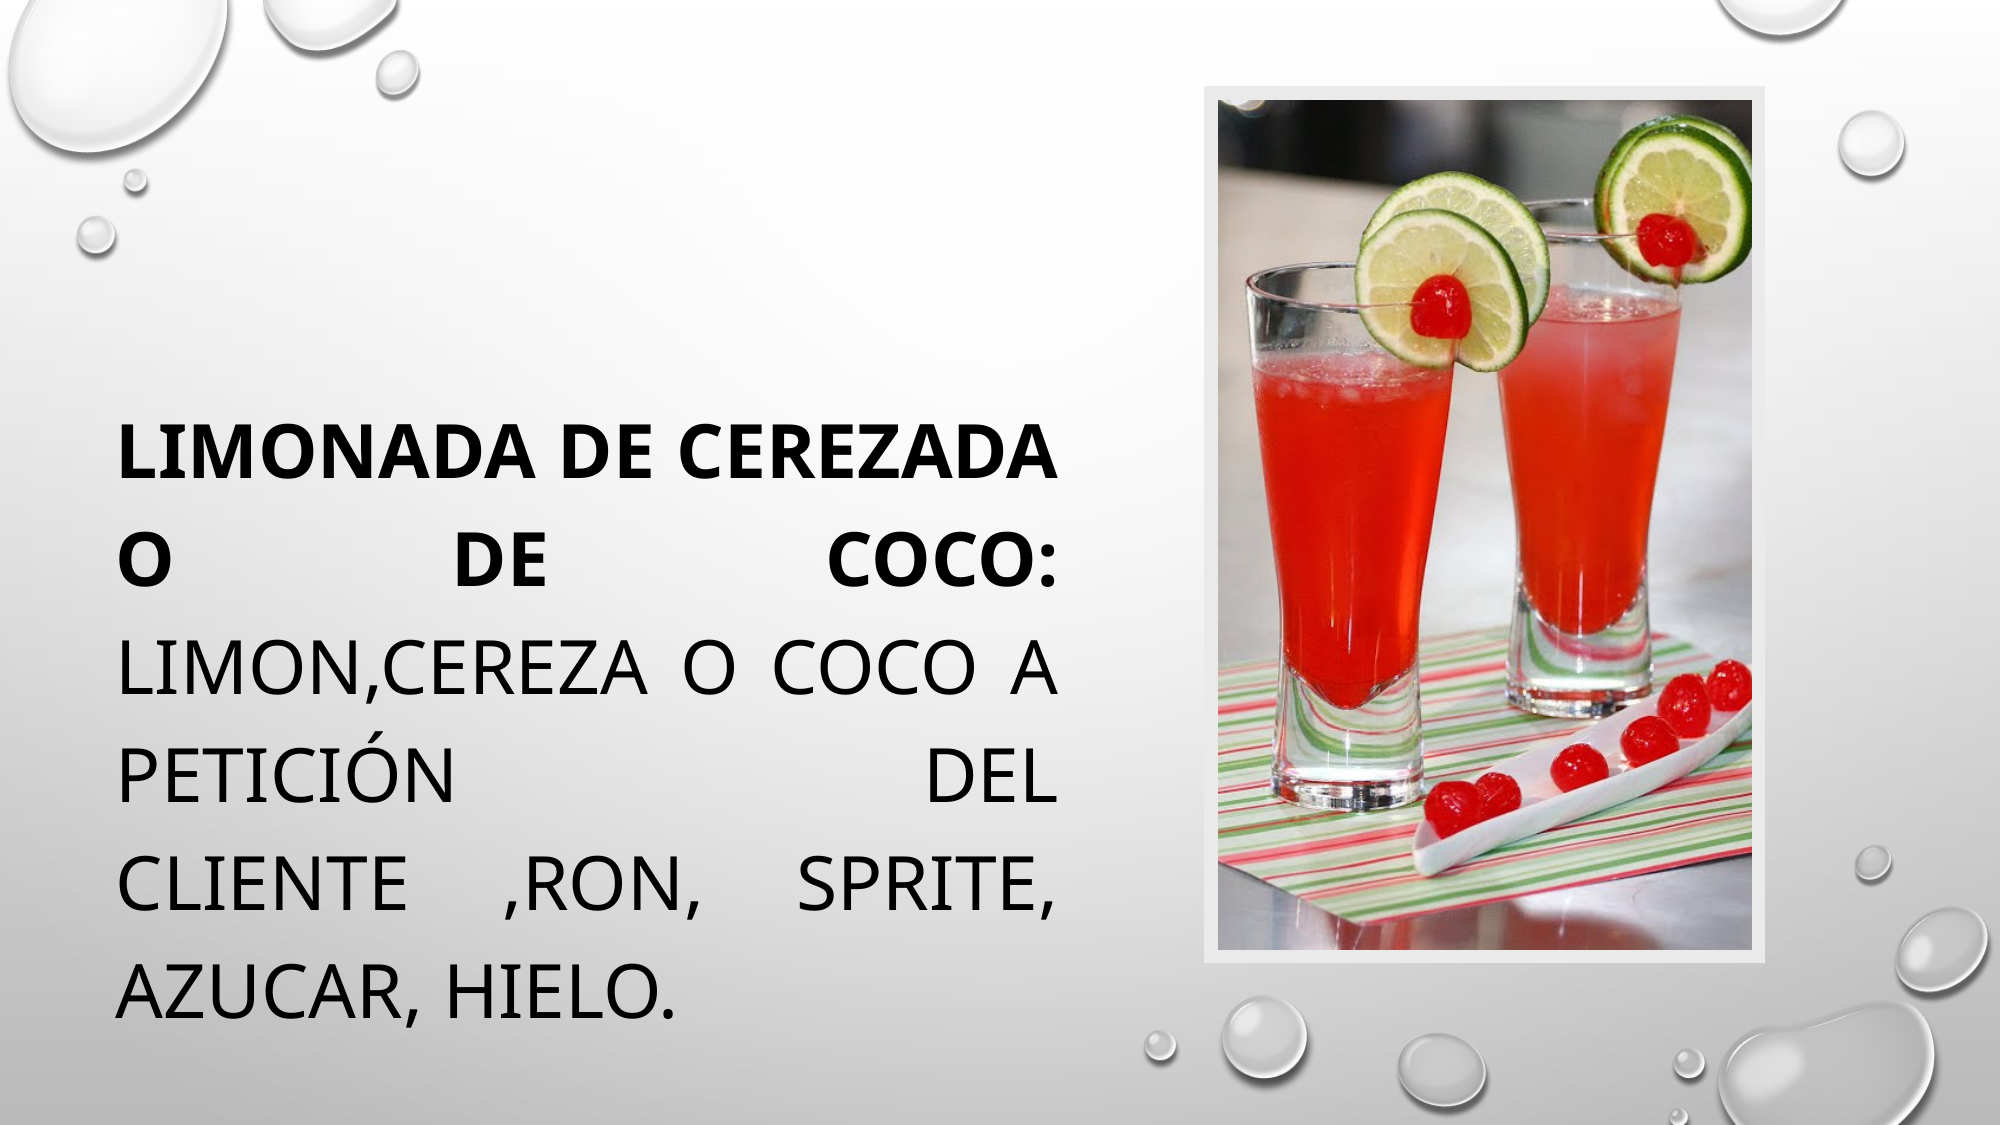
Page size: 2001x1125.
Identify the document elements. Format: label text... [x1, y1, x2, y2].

picture [0, 0, 2000, 1125]
list Limonada de cerezada o de coco: Limon,cereza o coco a petición del cliente ,ron, Sprite, azucar, hielo. [100, 378, 1075, 897]
